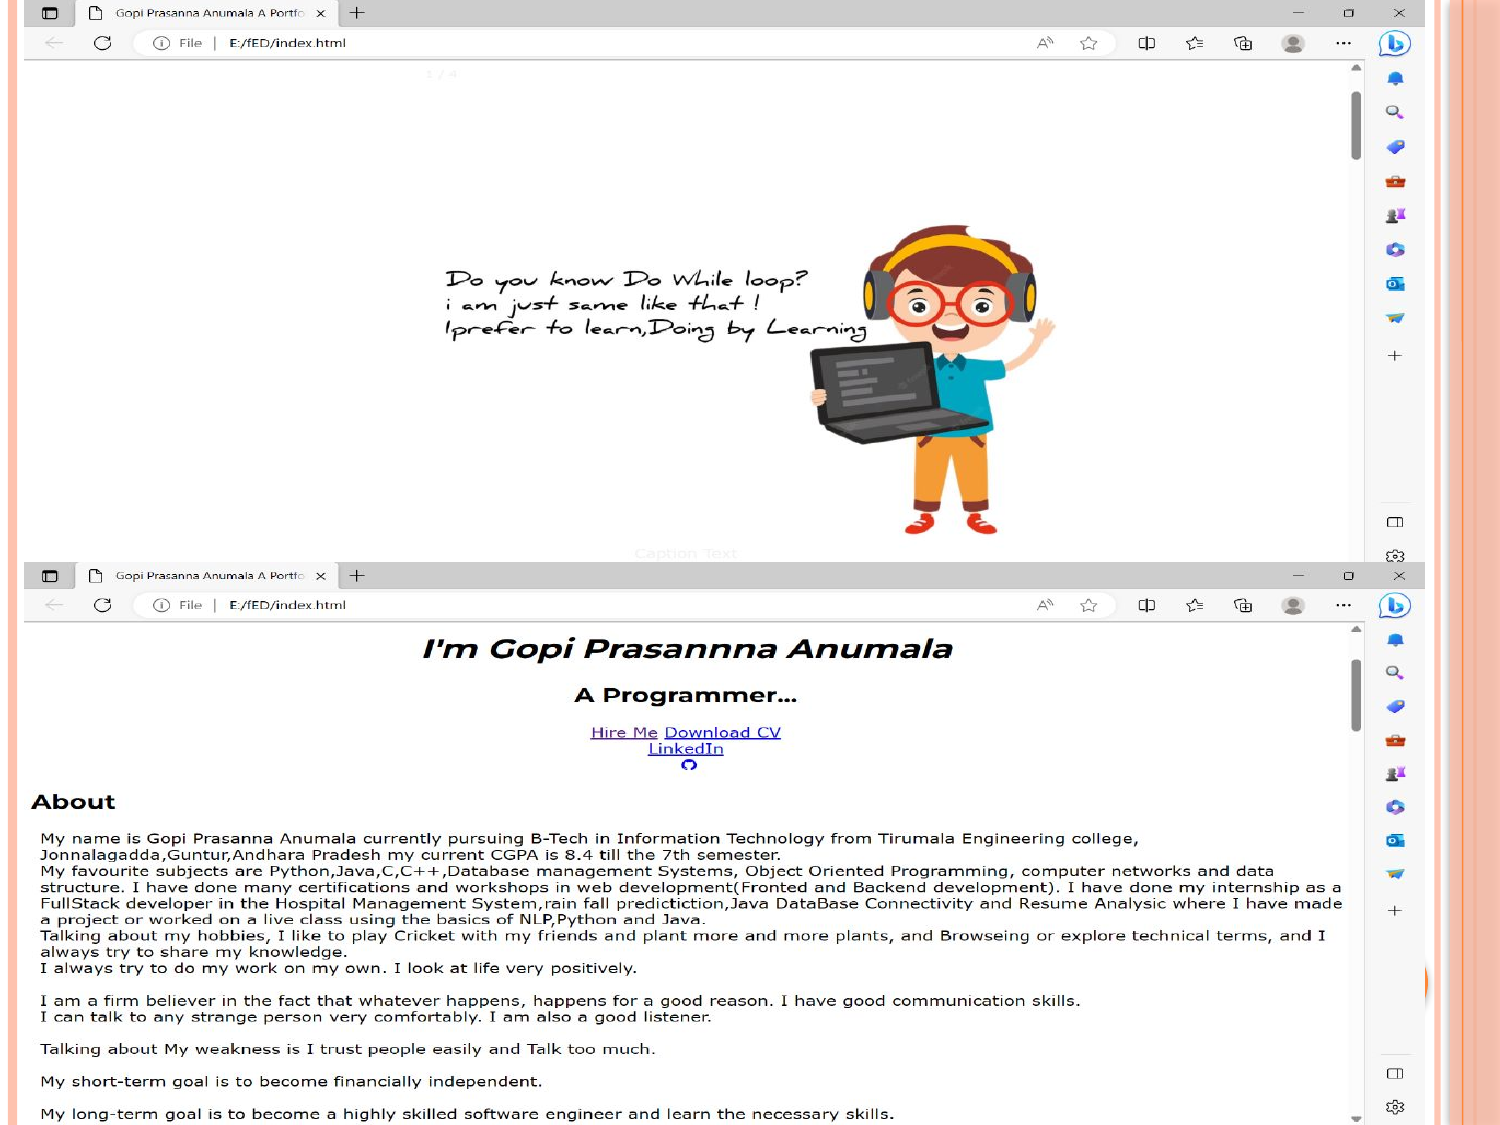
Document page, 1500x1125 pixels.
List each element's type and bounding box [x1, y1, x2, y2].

list [24, 0, 1426, 560]
picture [24, 561, 1426, 1125]
